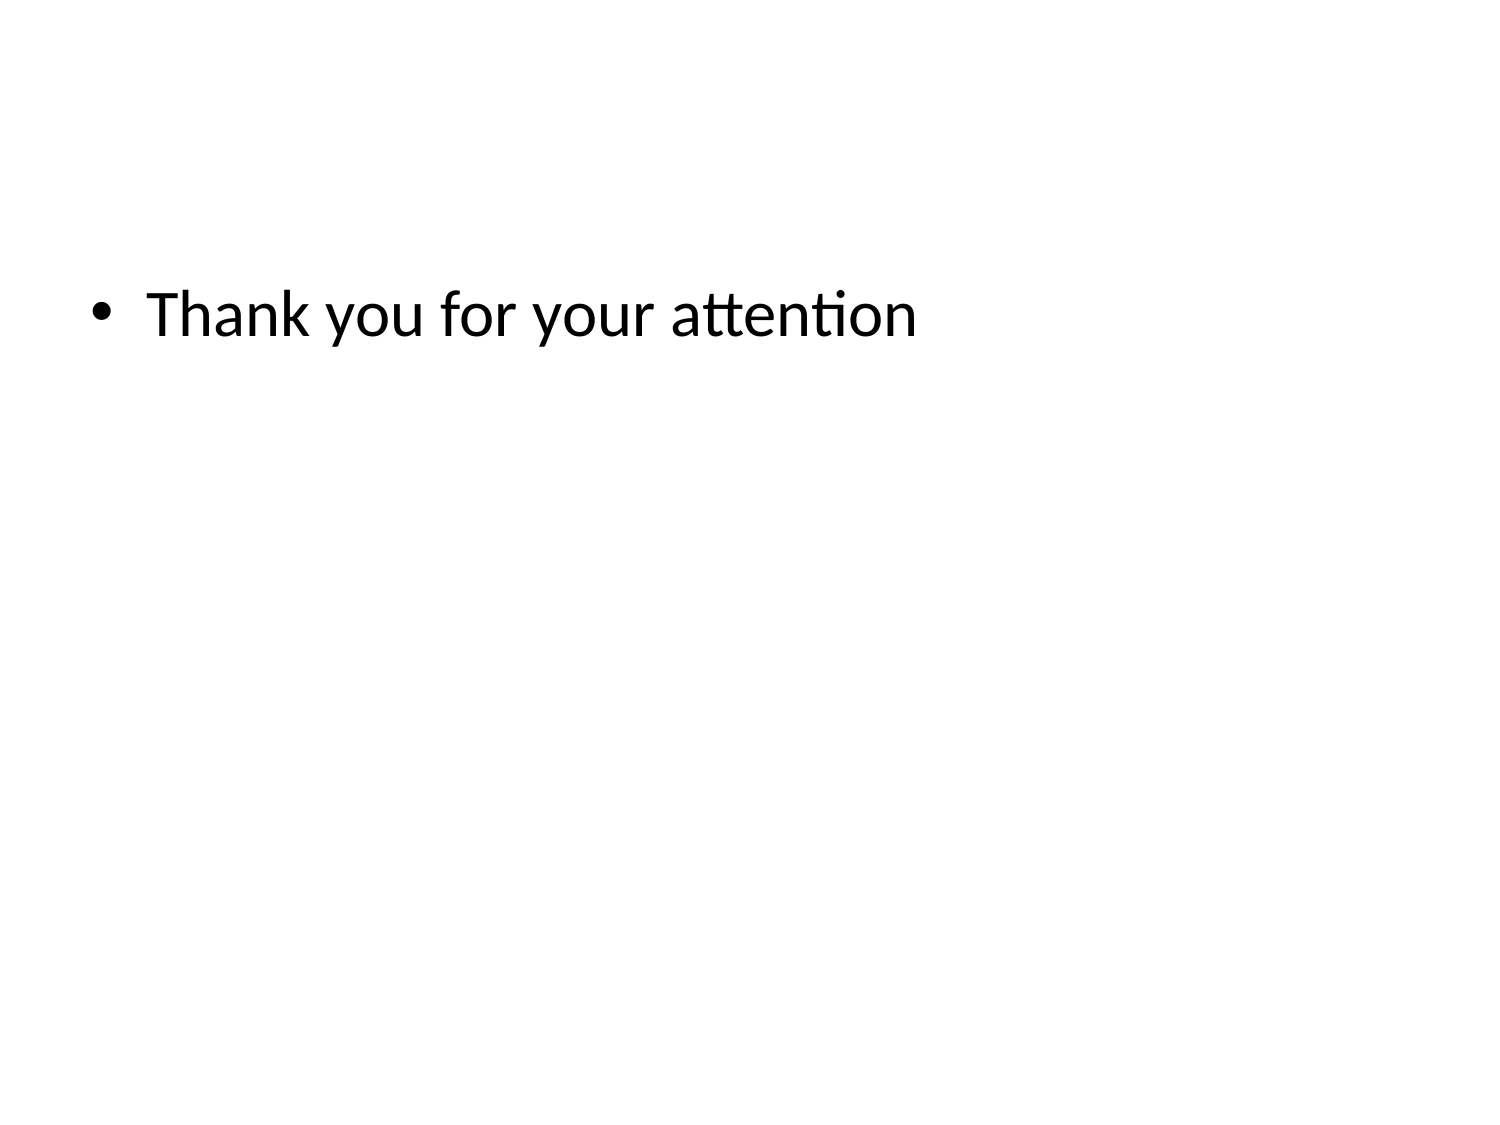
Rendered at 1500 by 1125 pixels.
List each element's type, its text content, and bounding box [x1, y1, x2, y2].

list Thank you for your attention [75, 262, 1425, 1005]
